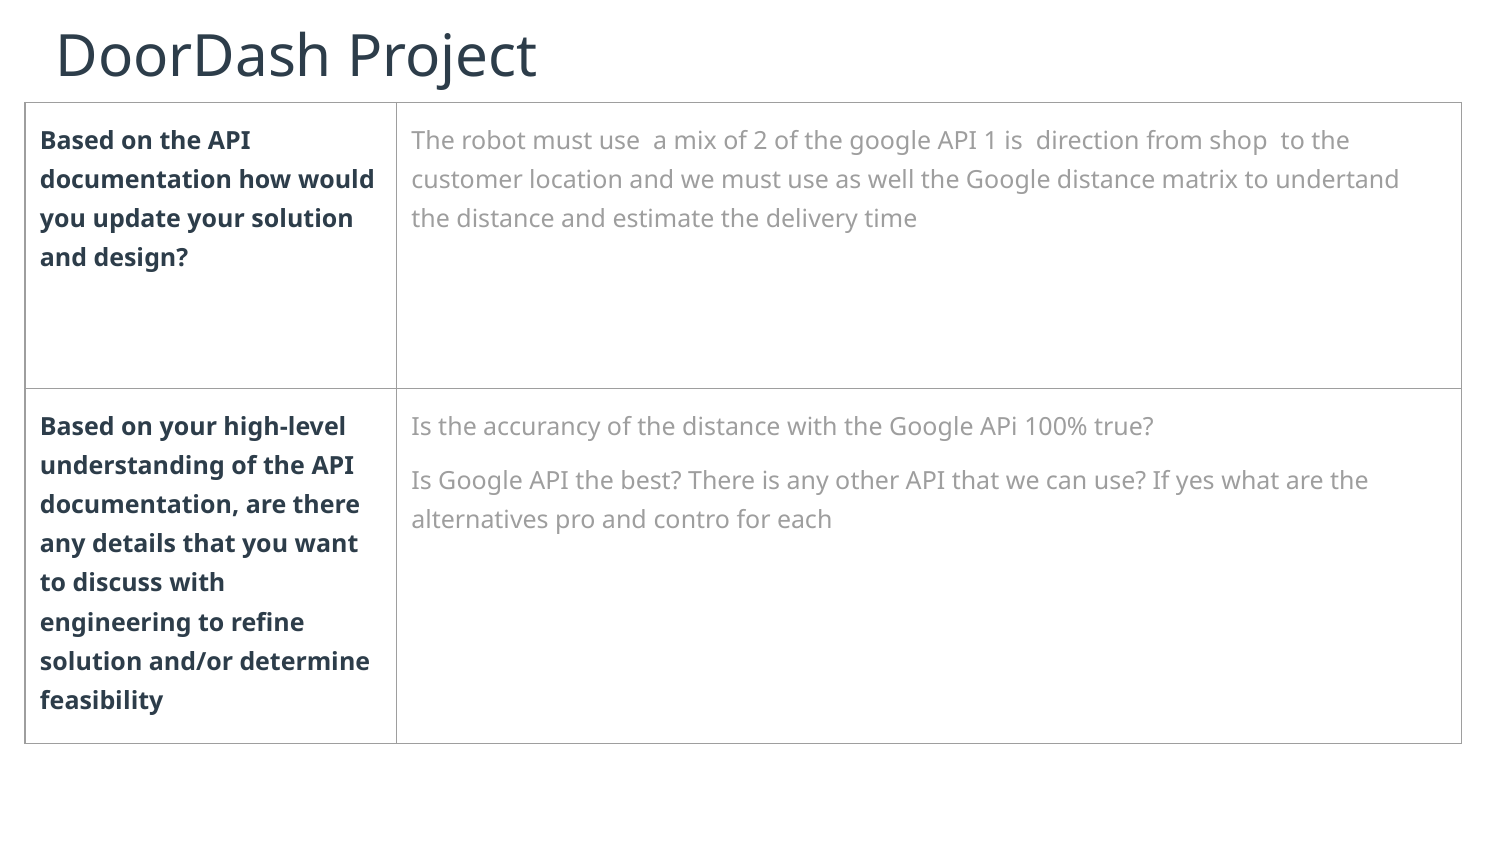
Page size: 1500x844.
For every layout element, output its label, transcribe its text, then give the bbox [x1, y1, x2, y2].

table_cell Is the accurancy of the distance with the Google APi 100% true? Is Google API the best? There is any other API that we can use? If yes what are the alternatives pro and contro for each [397, 389, 1461, 743]
table_cell Based on your high-level understanding of the API documentation, are there any details that you want to discuss with engineering to refine solution and/or determine feasibility [26, 389, 396, 743]
title DoorDash Project [50, 12, 1400, 102]
table_header The robot must use a mix of 2 of the google API 1 is direction from shop to the customer location and we must use as well the Google distance matrix to undertand the distance and estimate the delivery time [397, 103, 1461, 388]
table_header Based on the API documentation how would you update your solution and design? [26, 103, 396, 388]
